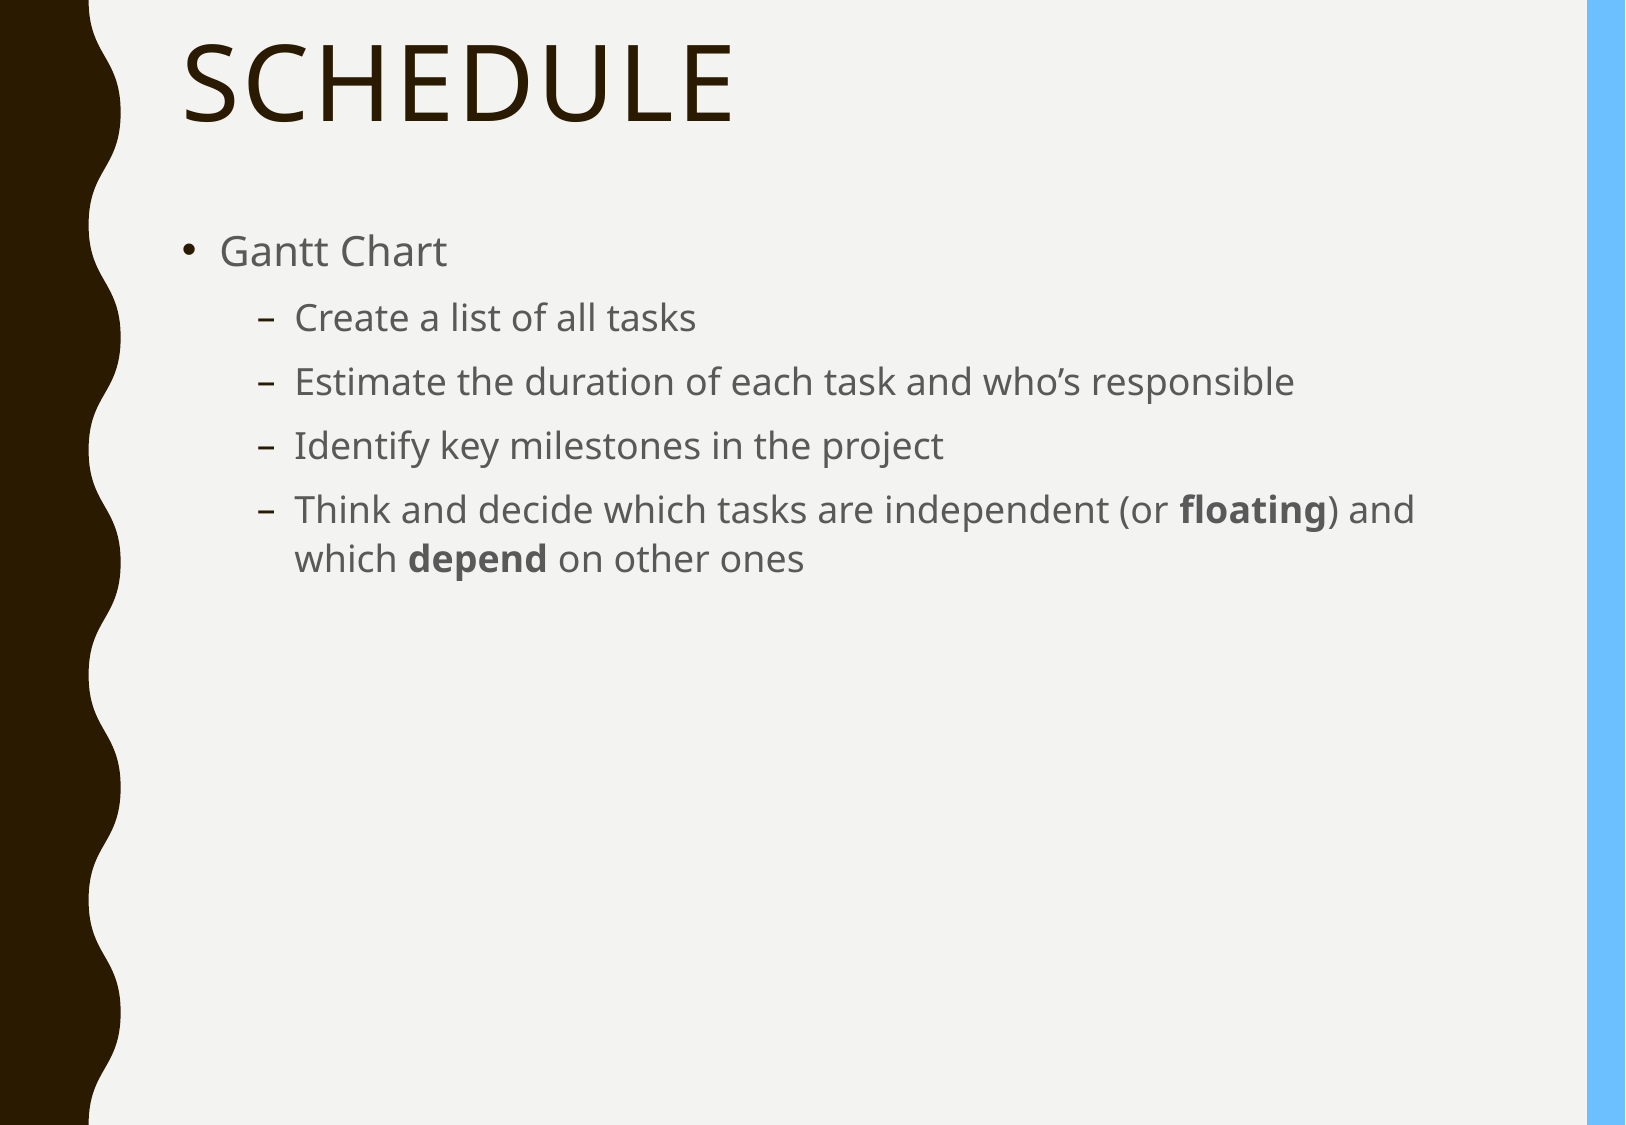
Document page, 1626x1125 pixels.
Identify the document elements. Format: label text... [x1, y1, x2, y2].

title Schedule [166, 22, 1524, 186]
list Gantt Chart Create a list of all tasks Estimate the duration of each task and who’s responsible Identify key milestones in the project Think and decide which tasks are independent (or floating) and which depend on other ones [166, 212, 1524, 965]
